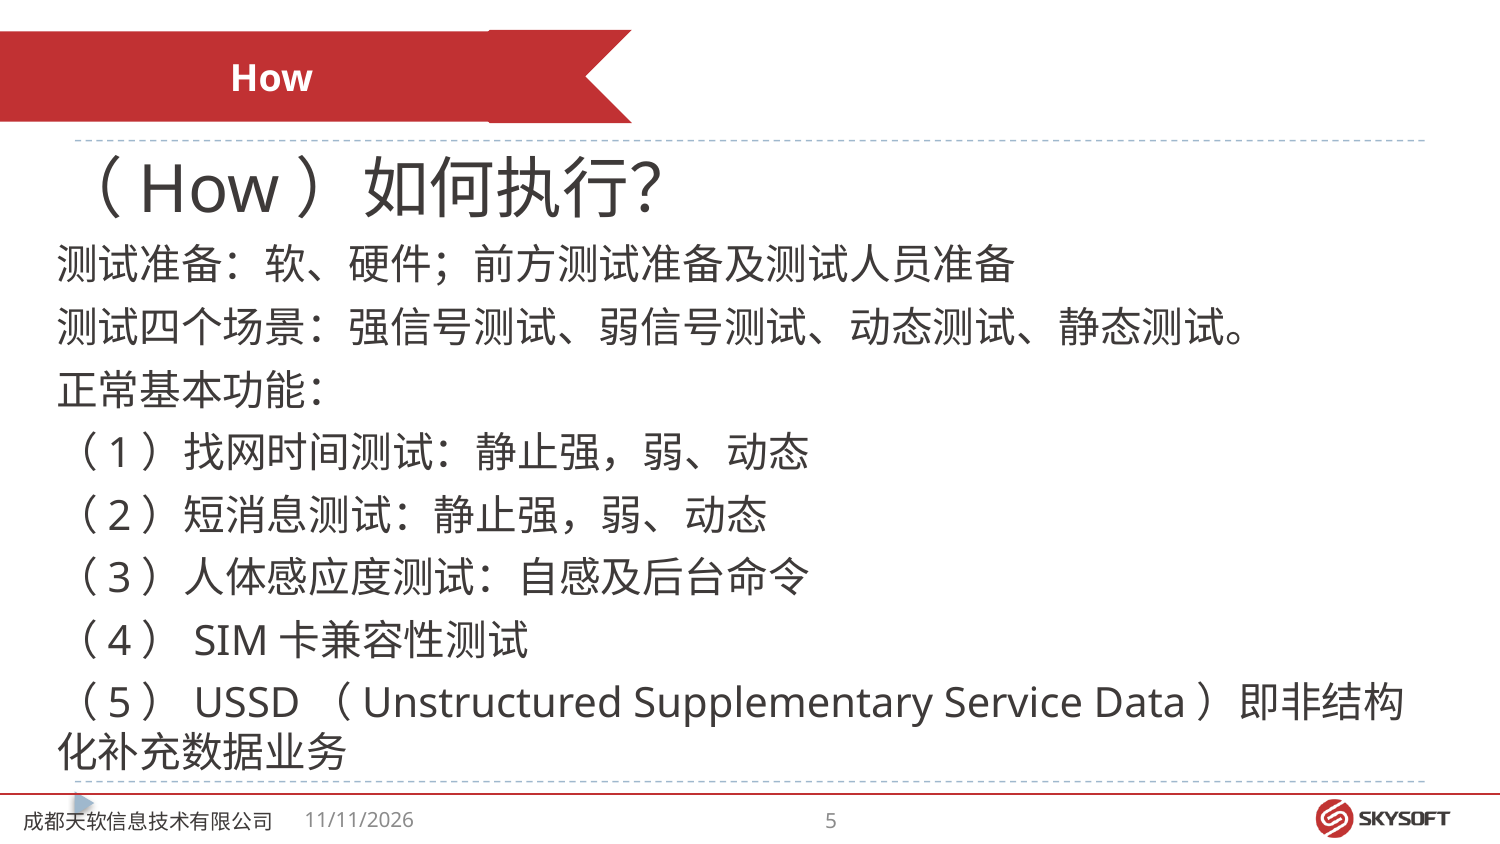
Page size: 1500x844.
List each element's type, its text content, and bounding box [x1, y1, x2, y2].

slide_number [289, 798, 640, 844]
slide_number 4 [501, 799, 852, 844]
footer 成都天软信息技术有限公司 [0, 798, 289, 844]
list （How）如何执行？ 测试准备：软、硬件；前方测试准备及测试人员准备 测试四个场景：强信号测试、弱信号测试、动态测试、静态测试。 正常基本功能： （1）找网时间测试：静止强，弱、动态 （2）短消息测试：静止强，弱、动态 （3）人体感应度测试：自感及后台命令 （4）SIM卡兼容性测试 （5）USSD（Unstructured Supplementary Service Data）即非结构化补充数据业务 [41, 138, 1436, 777]
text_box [0, 29, 633, 124]
picture [1293, 793, 1500, 844]
